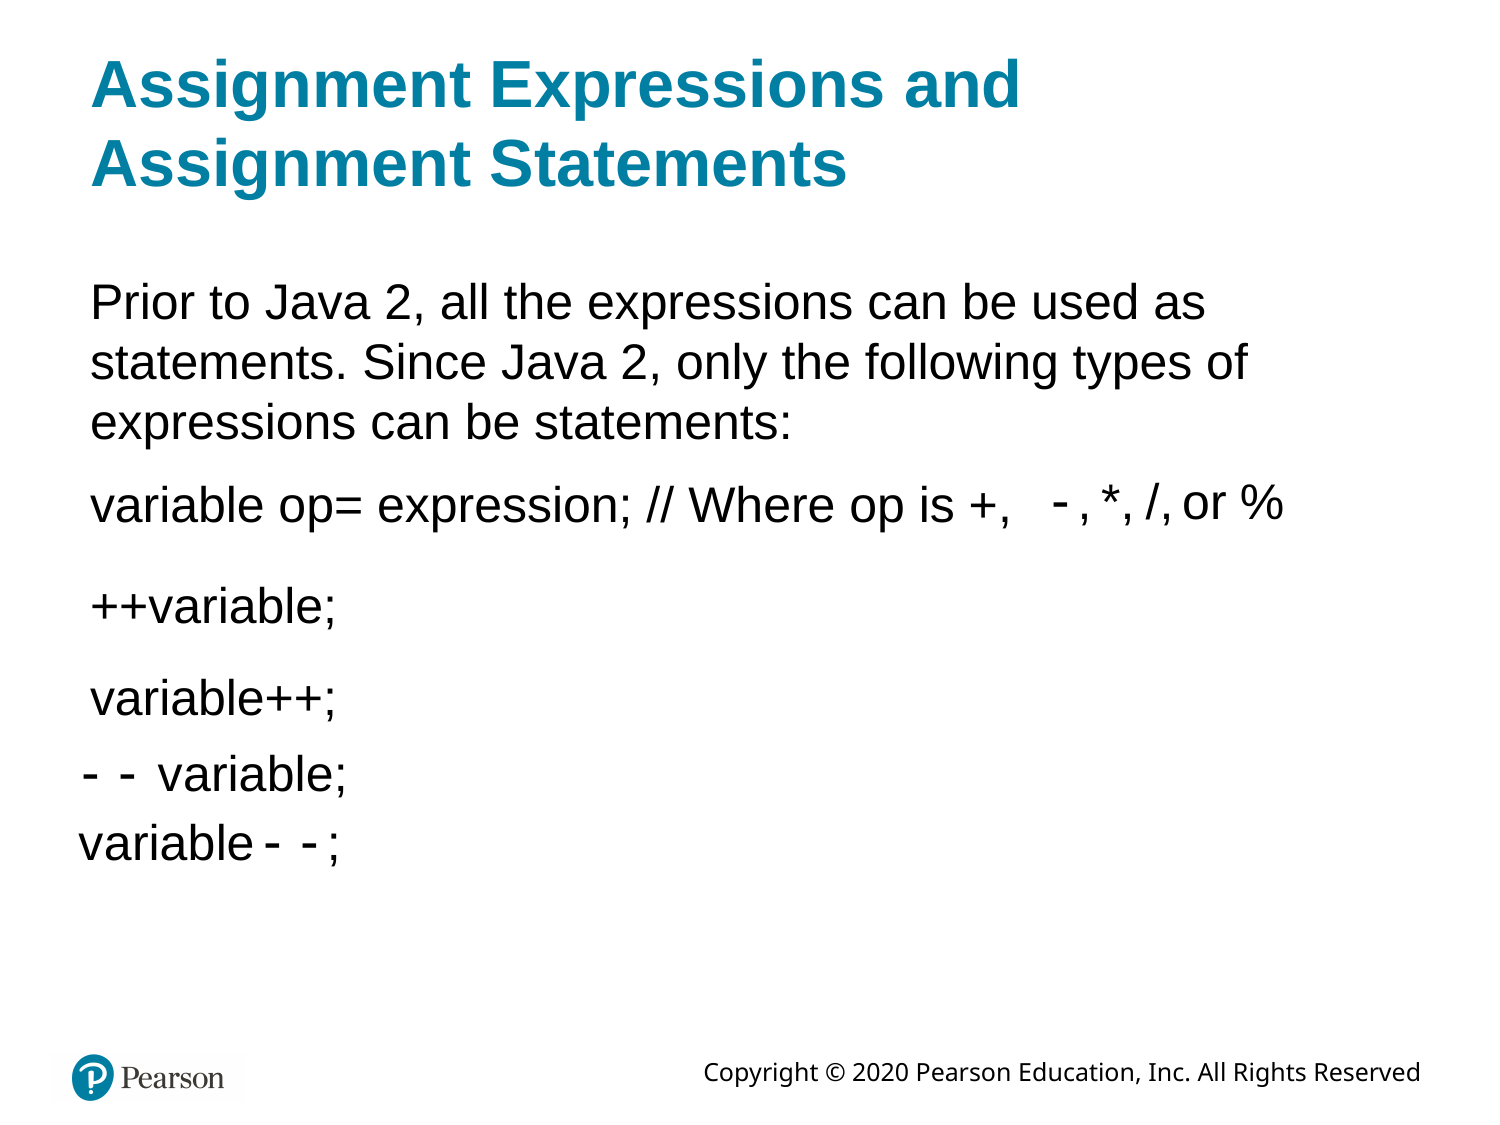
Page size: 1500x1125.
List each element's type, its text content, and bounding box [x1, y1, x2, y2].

title Assignment Expressions and Assignment Statements [75, 35, 1425, 216]
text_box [78, 749, 349, 805]
list ++variable; variable++; [75, 558, 1425, 736]
list Prior to Java 2, all the expressions can be used as statements. Since Java 2, only the following types of expressions can be statements: [75, 254, 1425, 458]
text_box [74, 818, 342, 874]
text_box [1048, 477, 1287, 537]
list variable op= expression; // Where op is +, [75, 472, 1033, 545]
picture [51, 1053, 245, 1102]
